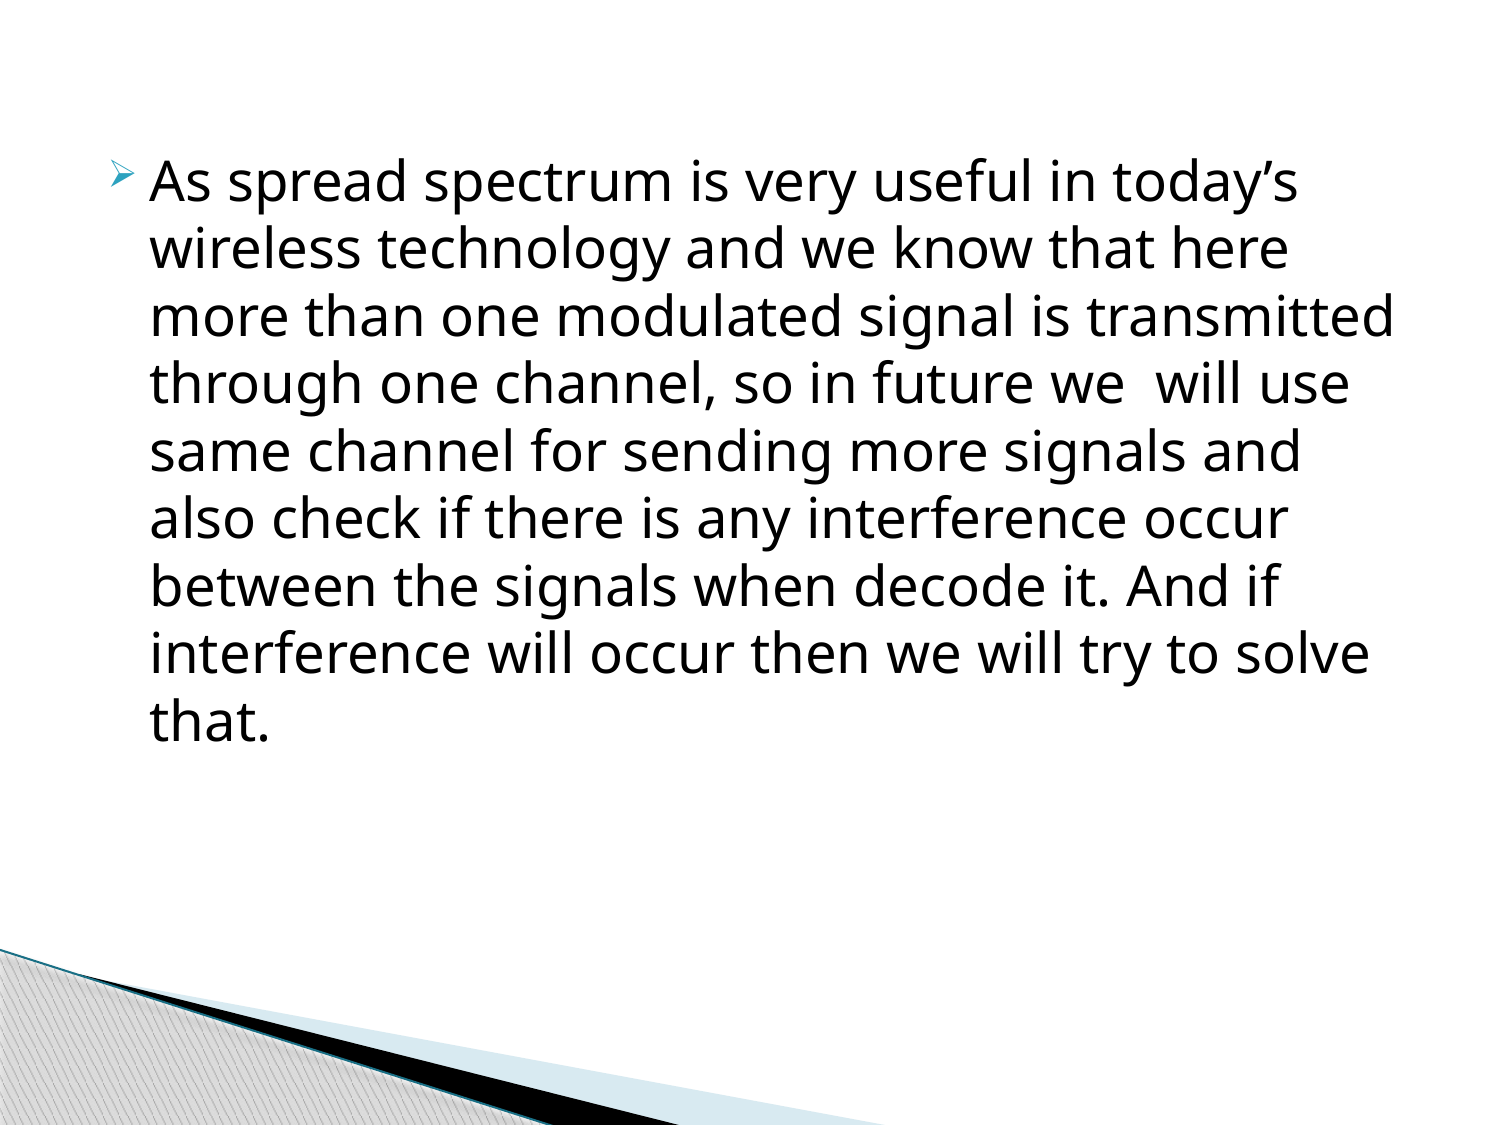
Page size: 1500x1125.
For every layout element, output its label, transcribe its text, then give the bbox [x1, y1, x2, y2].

list As spread spectrum is very useful in today’s wireless technology and we know that here more than one modulated signal is transmitted through one channel, so in future we will use same channel for sending more signals and also check if there is any interference occur between the signals when decode it. And if interference will occur then we will try to solve that. [75, 137, 1425, 1005]
